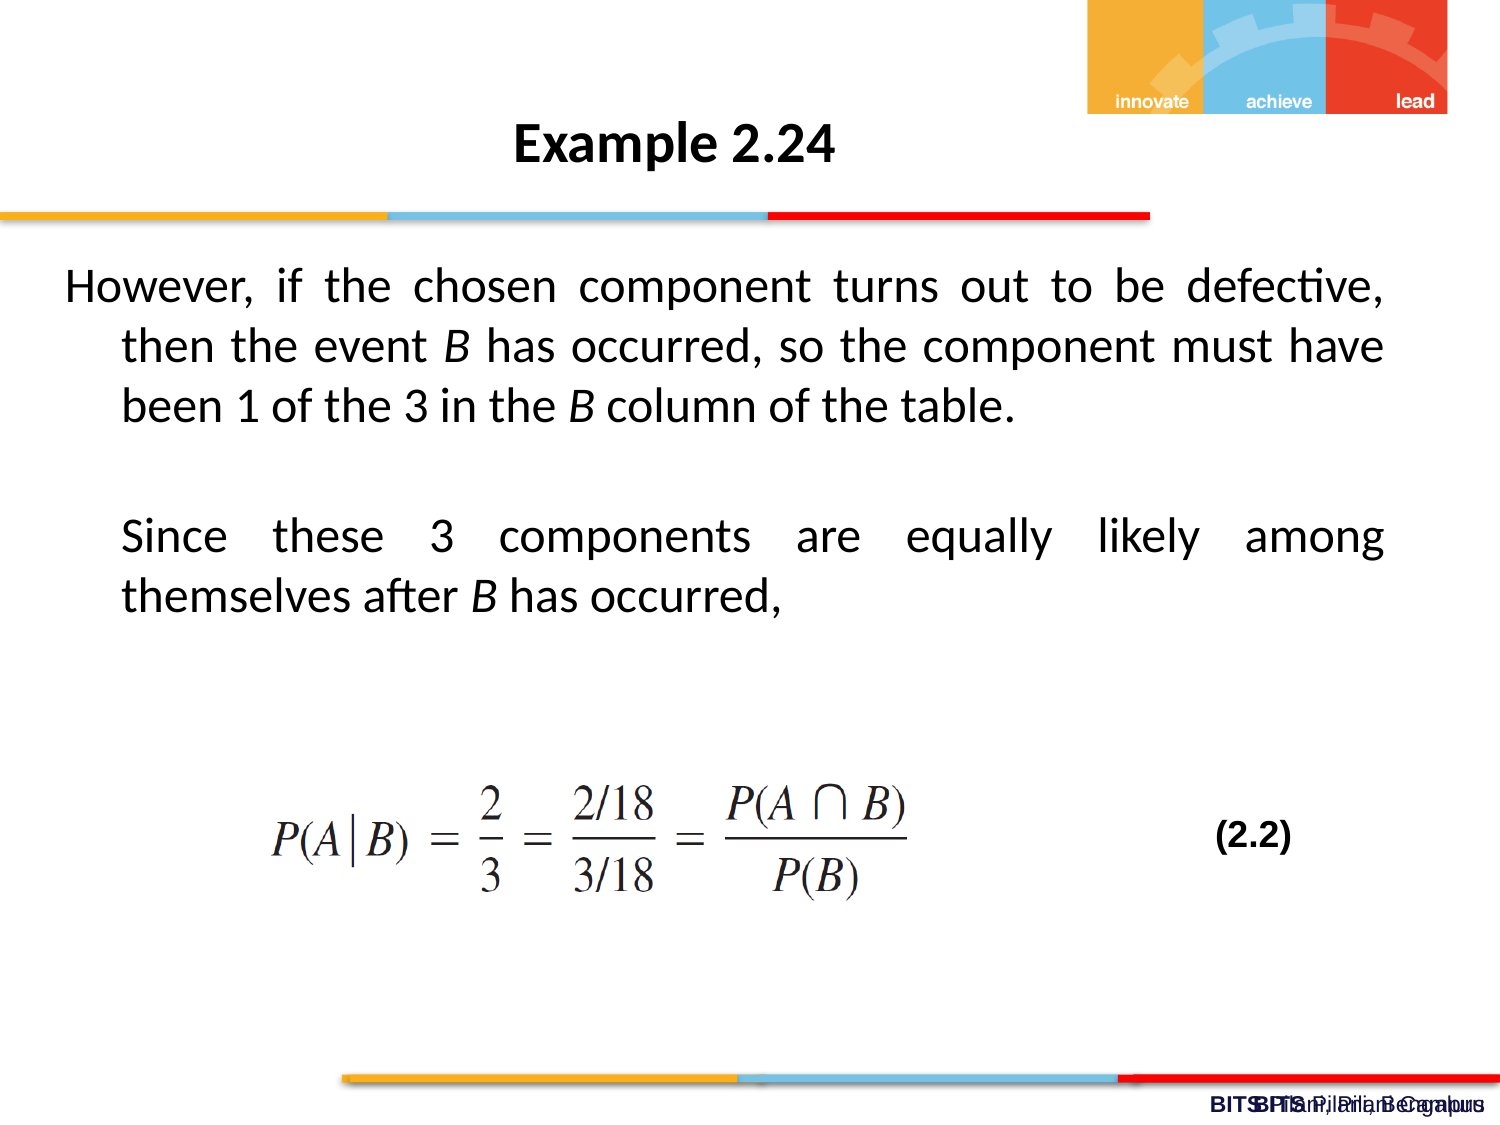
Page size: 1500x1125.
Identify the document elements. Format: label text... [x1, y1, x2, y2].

title Example 2.24 [0, 45, 1350, 233]
picture [1087, 0, 1448, 114]
text_box (2.2) [1200, 802, 1307, 862]
list However, if the chosen component turns out to be defective, then the event B has occurred, so the component must have been 1 of the 3 in the B column of the table. Since these 3 components are equally likely among themselves after B has occurred, [50, 245, 1400, 988]
picture [262, 774, 911, 906]
